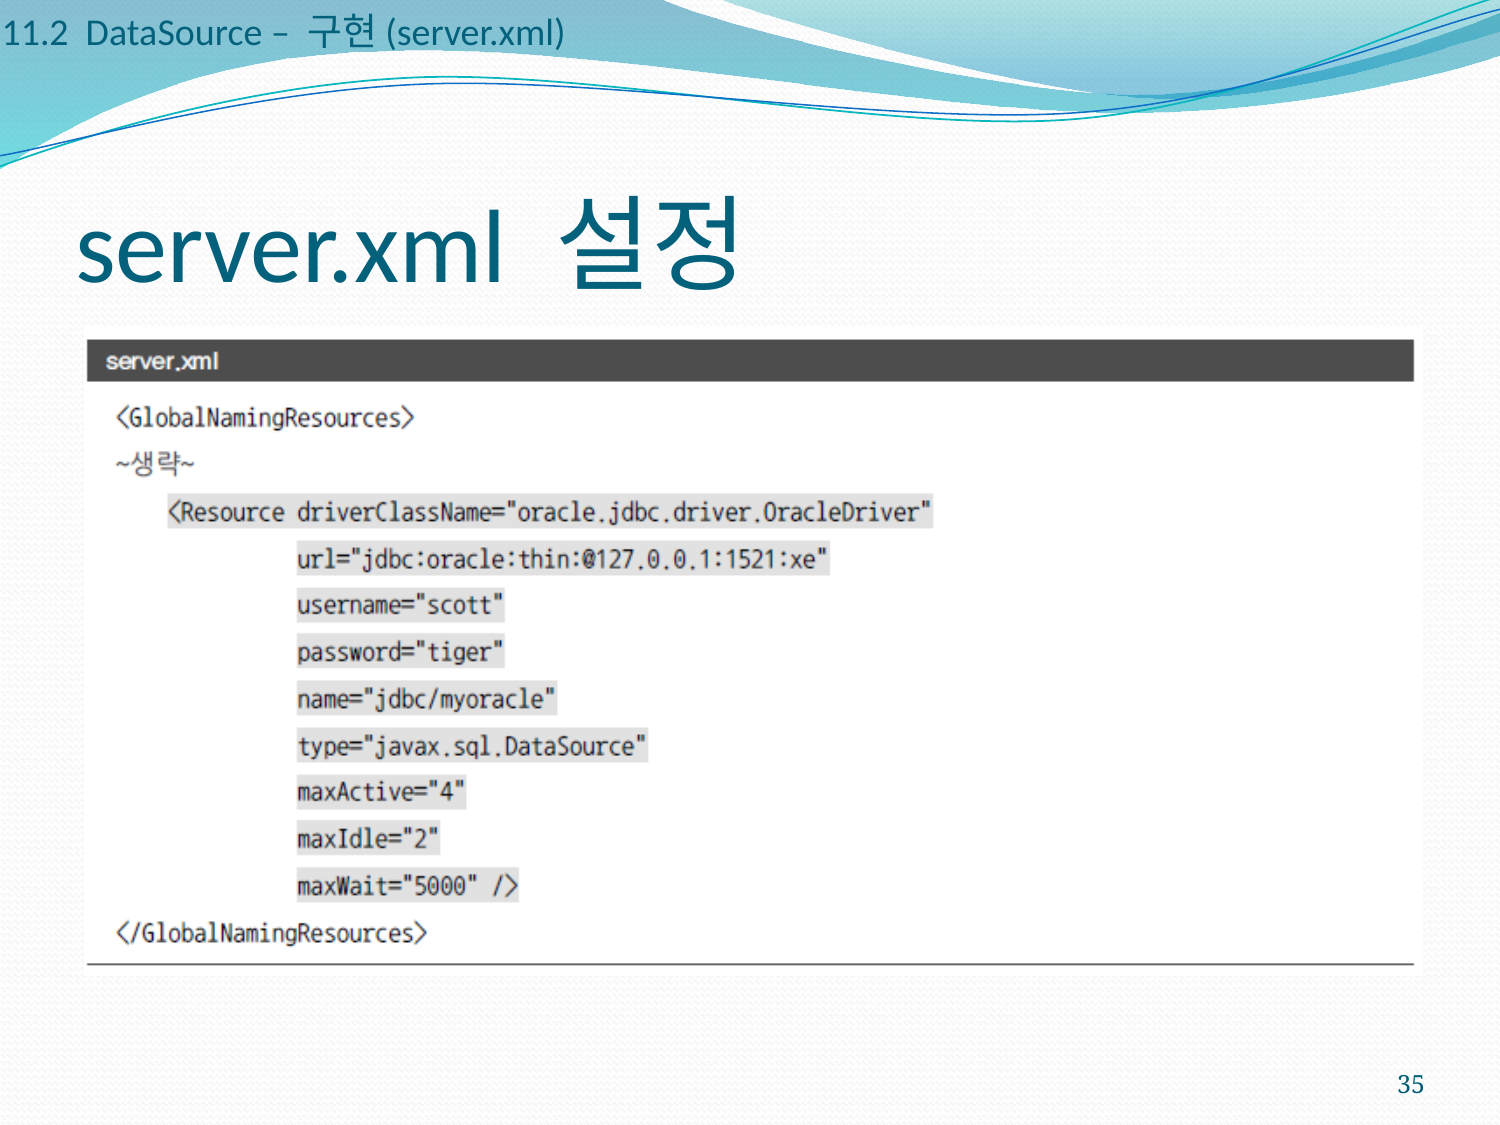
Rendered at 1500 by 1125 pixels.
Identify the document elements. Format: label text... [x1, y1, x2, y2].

picture [84, 326, 1423, 977]
slide_number 35 [1299, 1042, 1425, 1103]
title server.xml 설정 [75, 115, 1438, 303]
text_box 11.2 DataSource – 구현(server.xml) [1, 0, 1365, 54]
